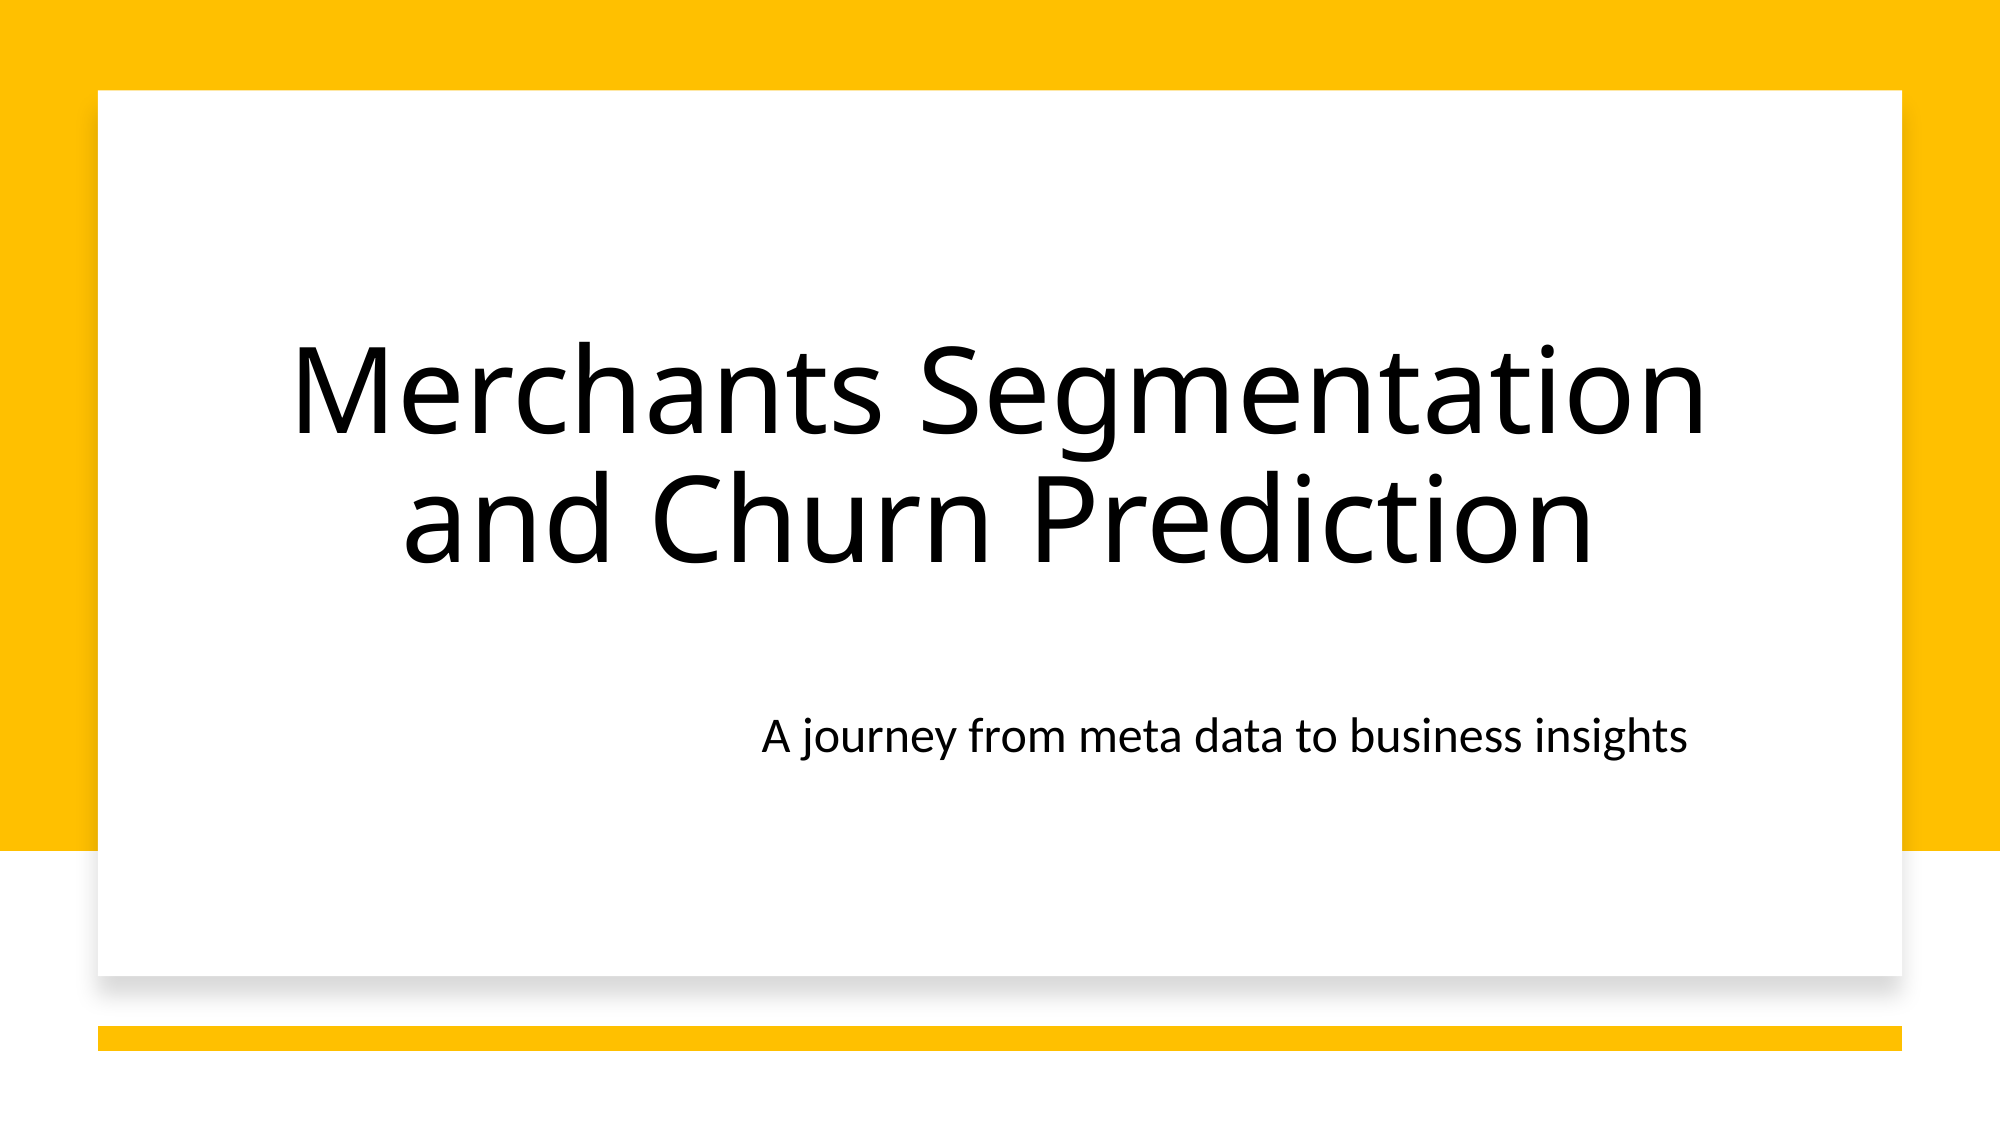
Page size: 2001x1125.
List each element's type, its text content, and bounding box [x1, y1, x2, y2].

text_box [0, 852, 2000, 1125]
title Merchants Segmentation and Churn Prediction [249, 204, 1750, 597]
text_box [0, 0, 2000, 852]
subtitle A journey from meta data to business insights [249, 626, 1750, 884]
text_box [97, 89, 1903, 977]
